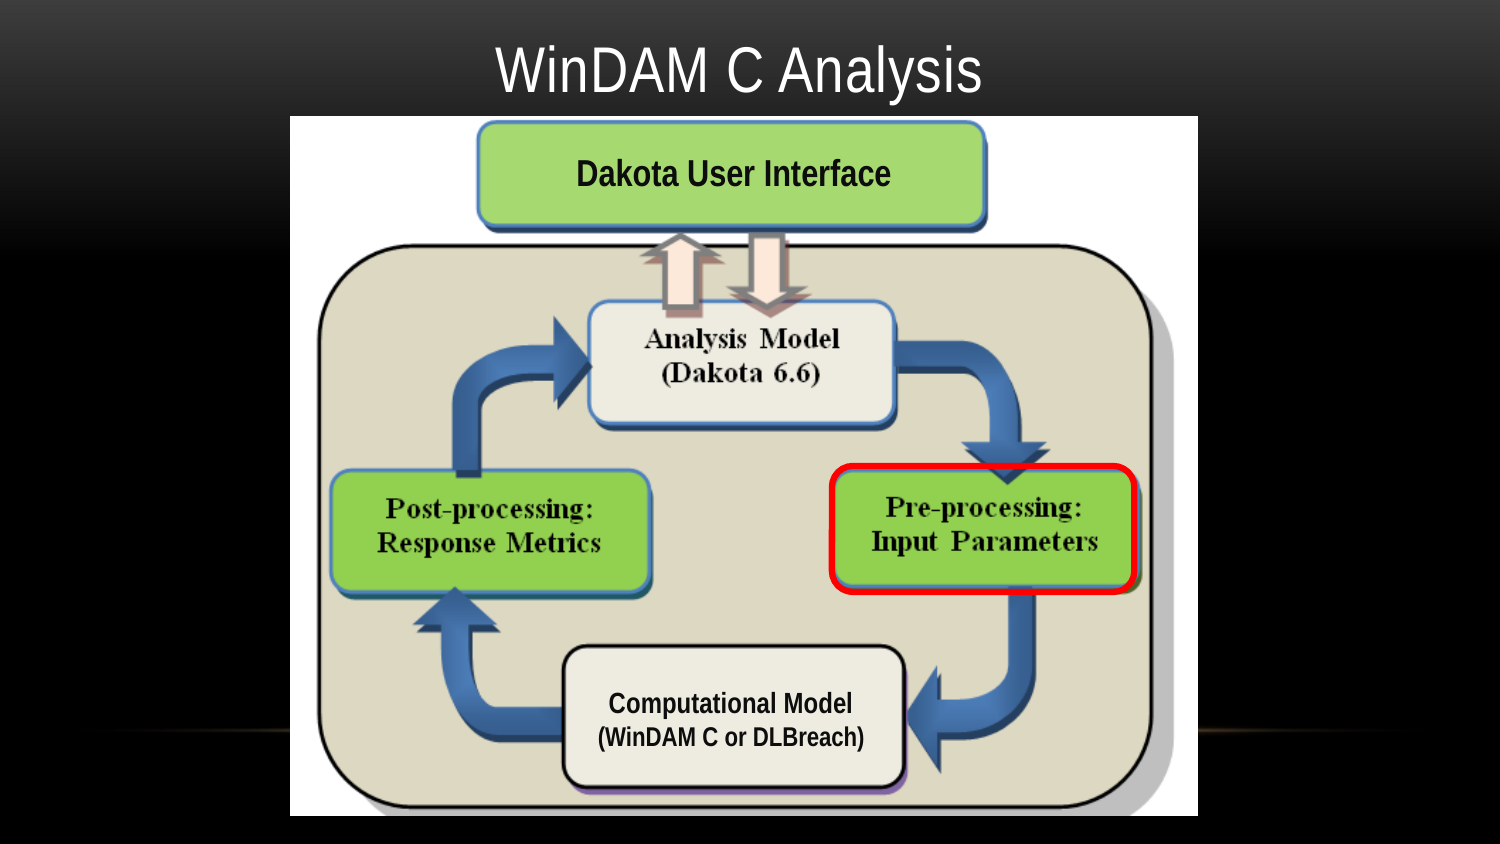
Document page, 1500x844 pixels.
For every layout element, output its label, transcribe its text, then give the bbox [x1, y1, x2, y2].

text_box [289, 116, 1198, 817]
picture [0, 0, 1500, 844]
title WinDAM C Analysis [64, 20, 1415, 114]
